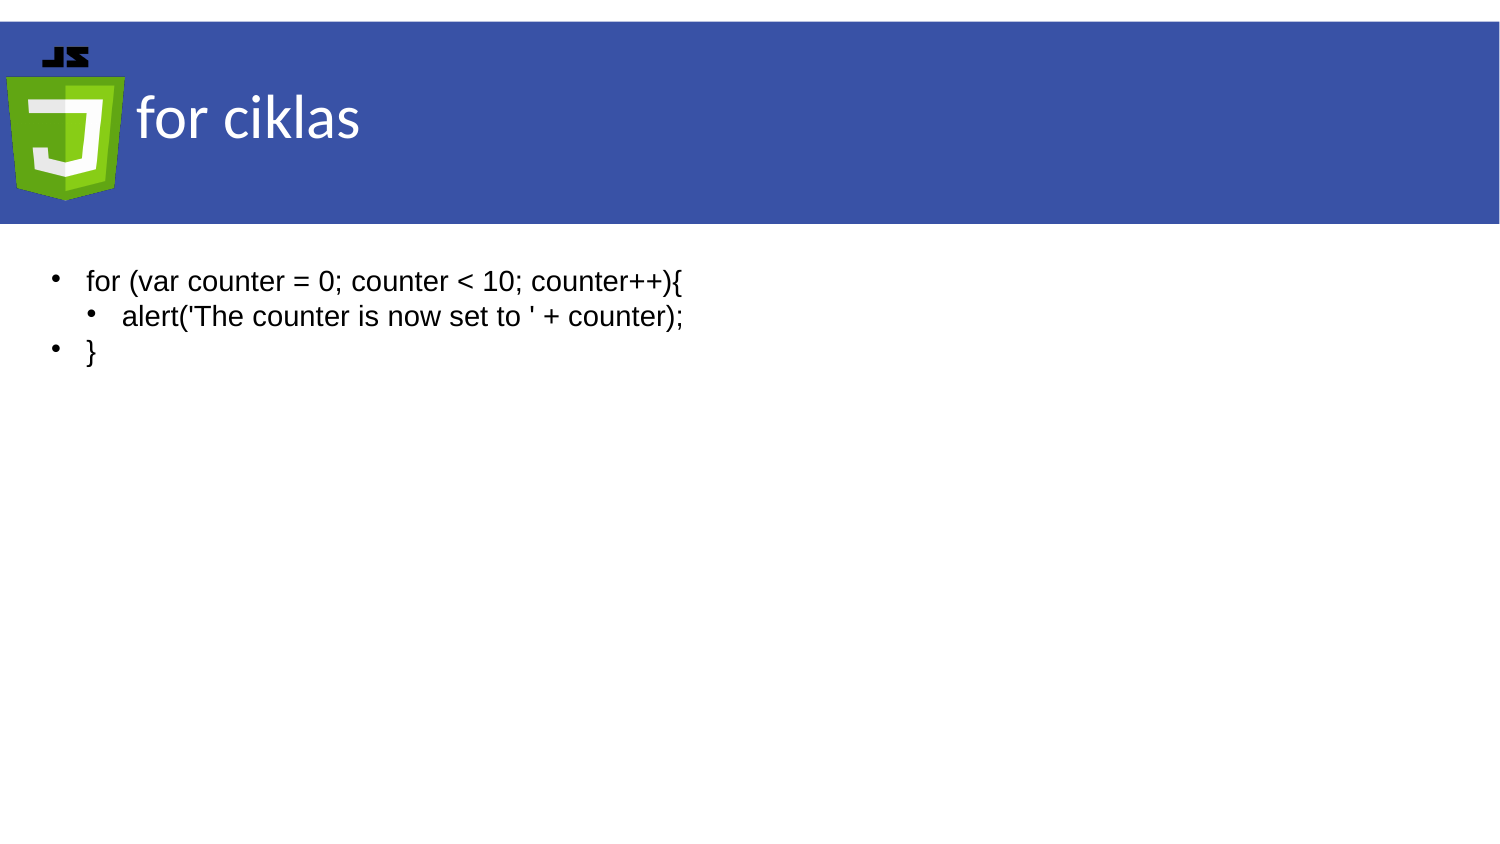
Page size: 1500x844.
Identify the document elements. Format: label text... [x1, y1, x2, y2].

picture [5, 46, 125, 201]
text_box for (var counter = 0; counter < 10; counter++){ alert('The counter is now set to ' + counter); } [36, 247, 1389, 789]
text_box for ciklas [129, 72, 1500, 167]
